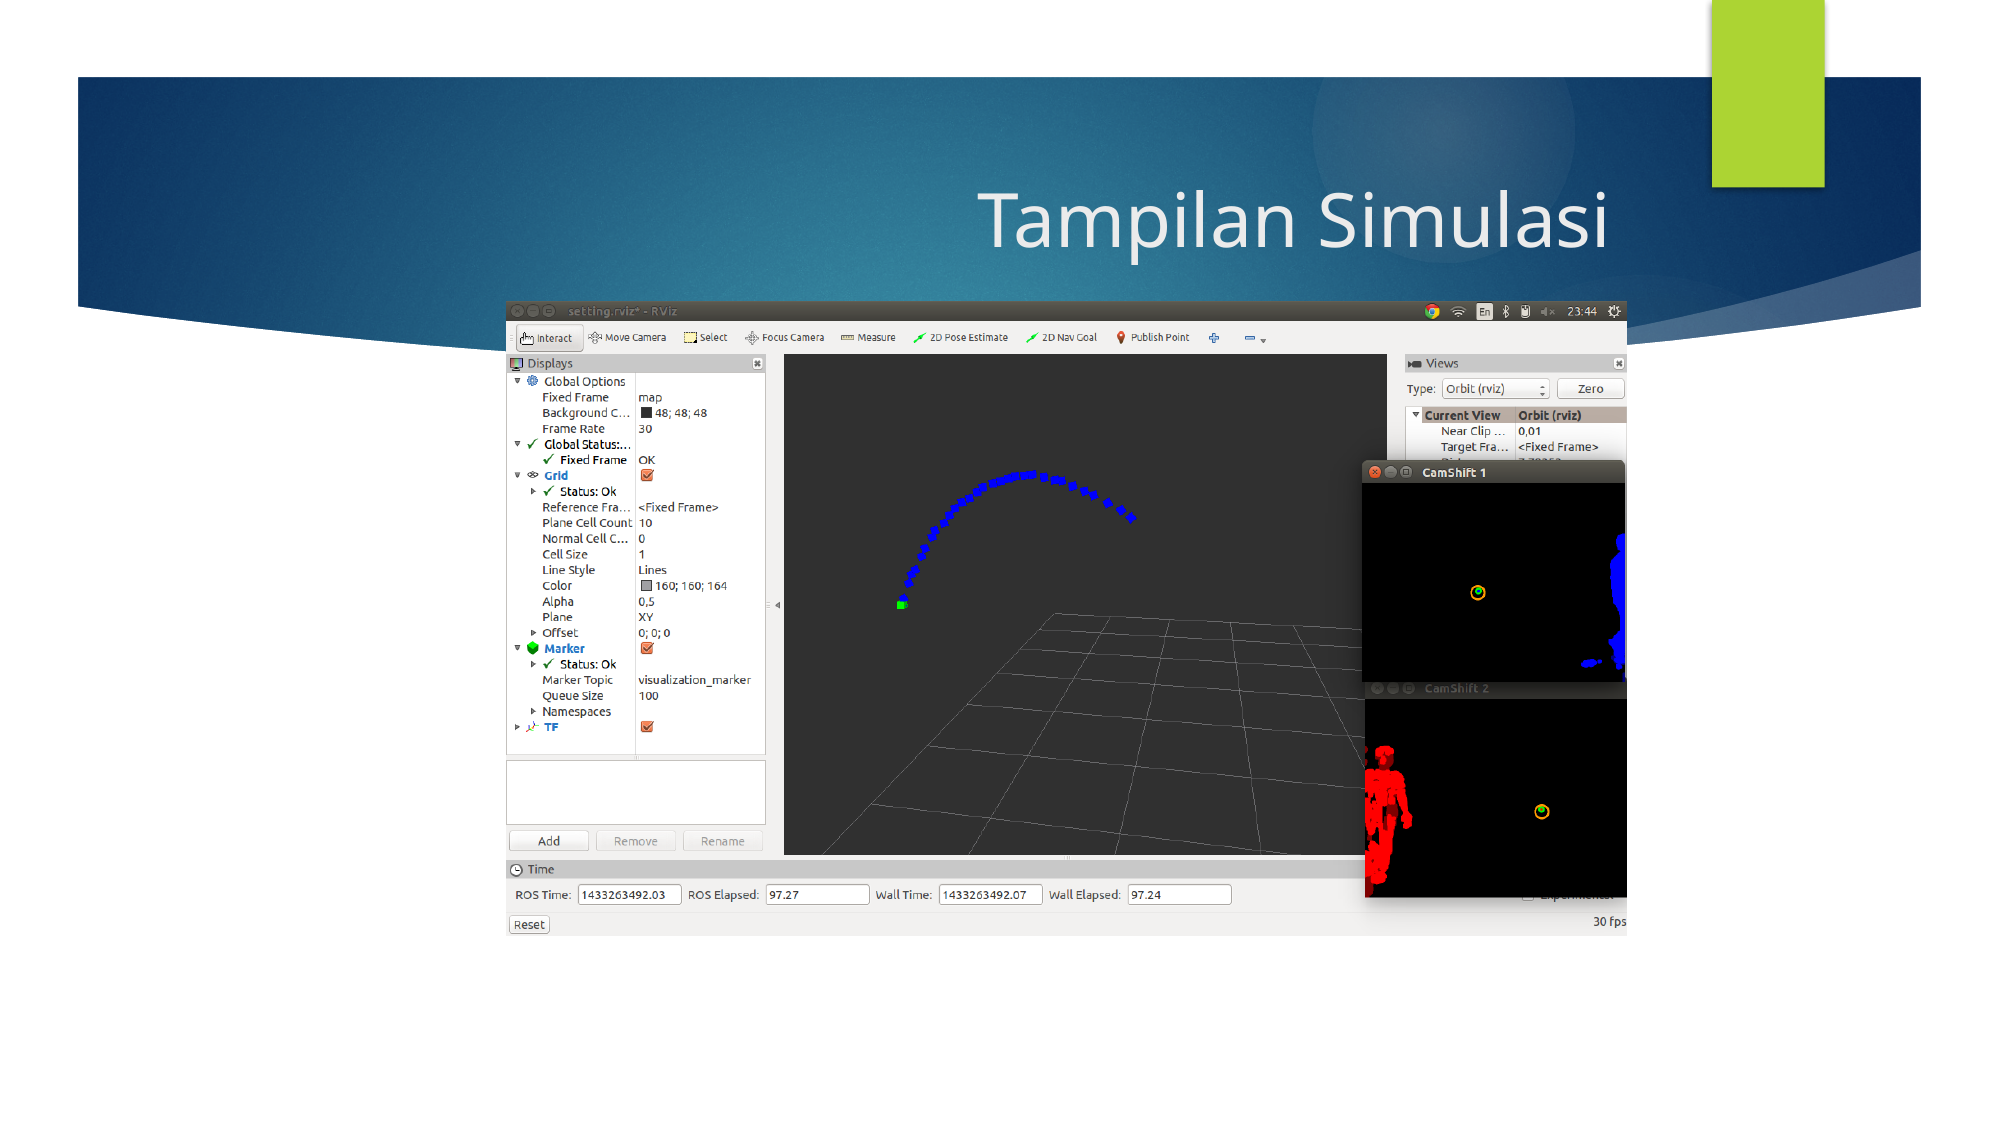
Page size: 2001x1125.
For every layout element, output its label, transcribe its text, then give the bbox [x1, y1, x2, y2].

picture [506, 301, 1627, 936]
title Tampilan Simulasi [189, 159, 1627, 276]
